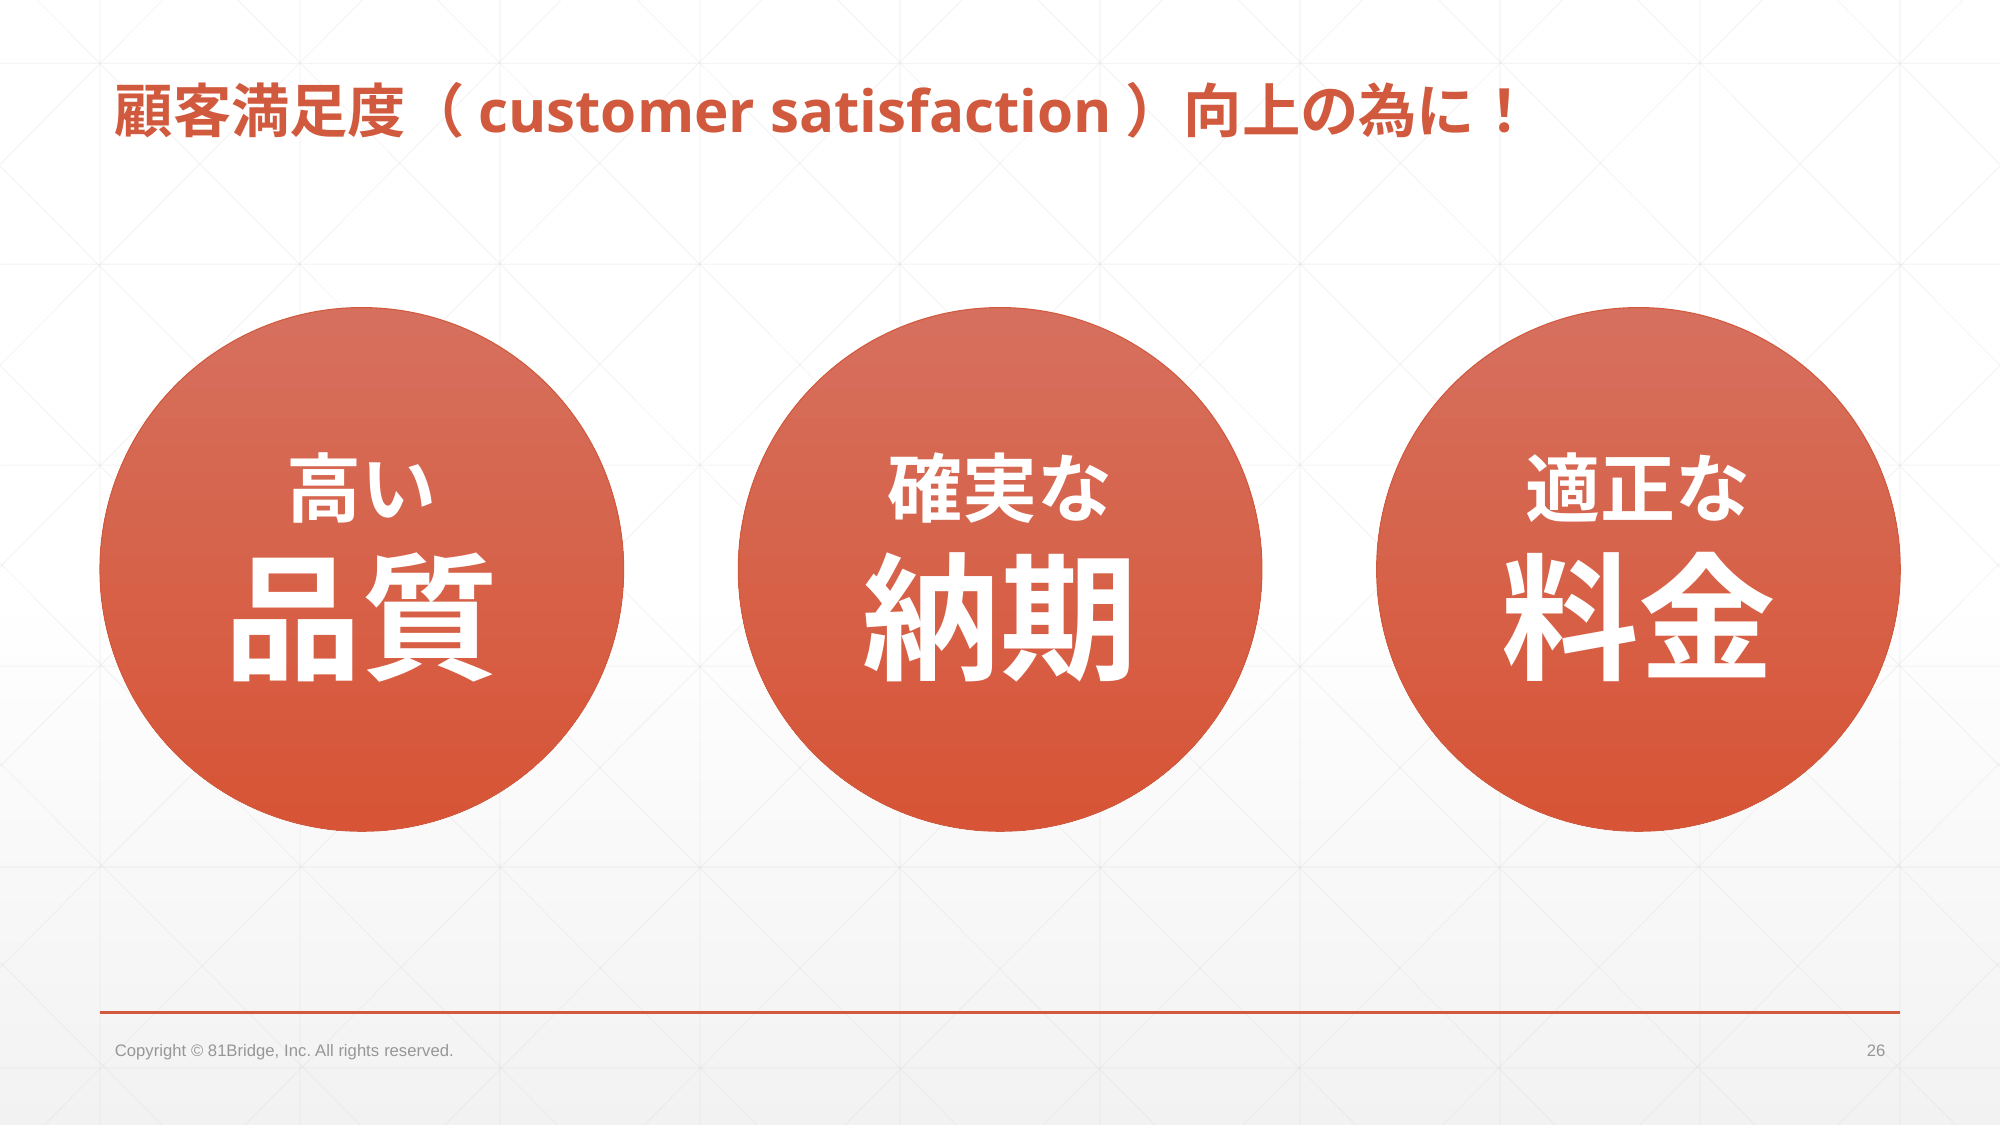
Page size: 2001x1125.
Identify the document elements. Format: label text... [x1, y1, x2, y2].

title 顧客満足度（customer satisfaction）向上の為に！ [99, 62, 1901, 153]
text_box 高い 品質 [99, 307, 625, 832]
text_box 適正な 料金 [1376, 307, 1901, 832]
slide_number 26 [1749, 1031, 1901, 1069]
footer Copyright © 81Bridge, Inc. All rights reserved. [99, 1031, 1106, 1069]
text_box 確実な 納期 [737, 307, 1263, 832]
